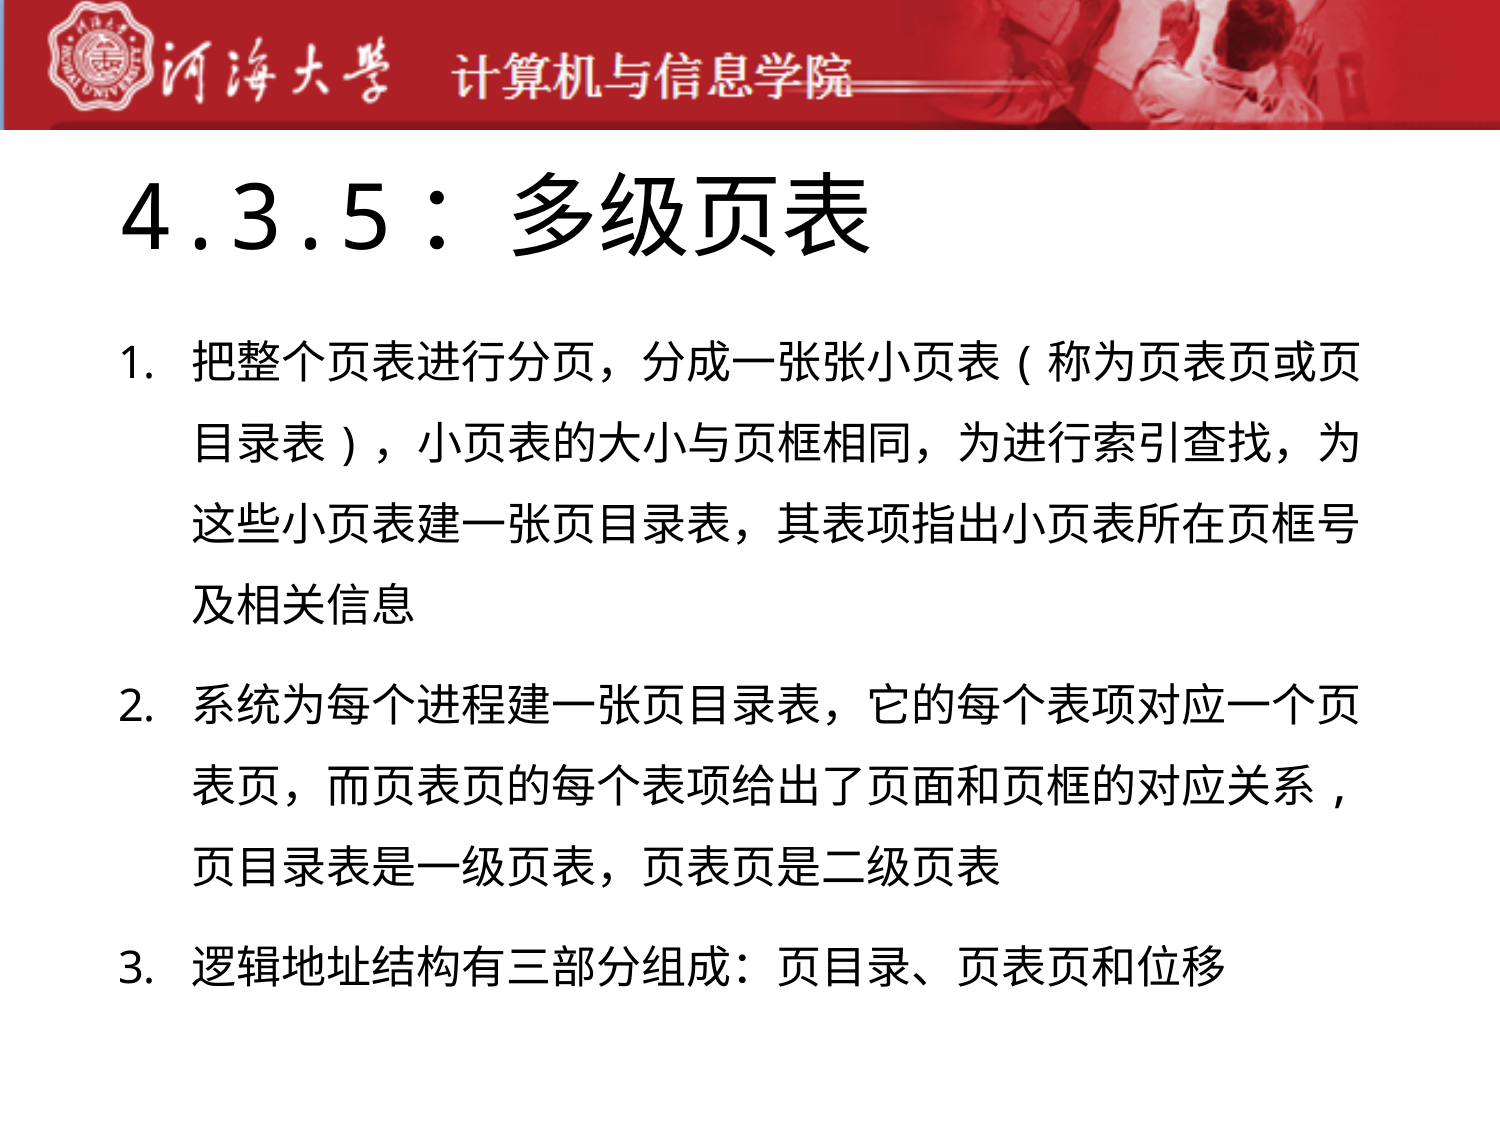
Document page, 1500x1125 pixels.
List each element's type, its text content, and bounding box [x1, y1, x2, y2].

title 4.3.5：多级页表 [103, 59, 1397, 278]
picture [0, 0, 1500, 130]
list 把整个页表进行分页，分成一张张小页表(称为页表页或页目录表)，小页表的大小与页框相同，为进行索引查找，为这些小页表建一张页目录表，其表项指出小页表所在页框号及相关信息 系统为每个进程建一张页目录表，它的每个表项对应一个页表页，而页表页的每个表项给出了页面和页框的对应关系,页目录表是一级页表，页表页是二级页表 逻辑地址结构有三部分组成：页目录、页表页和位移 [103, 299, 1397, 1014]
